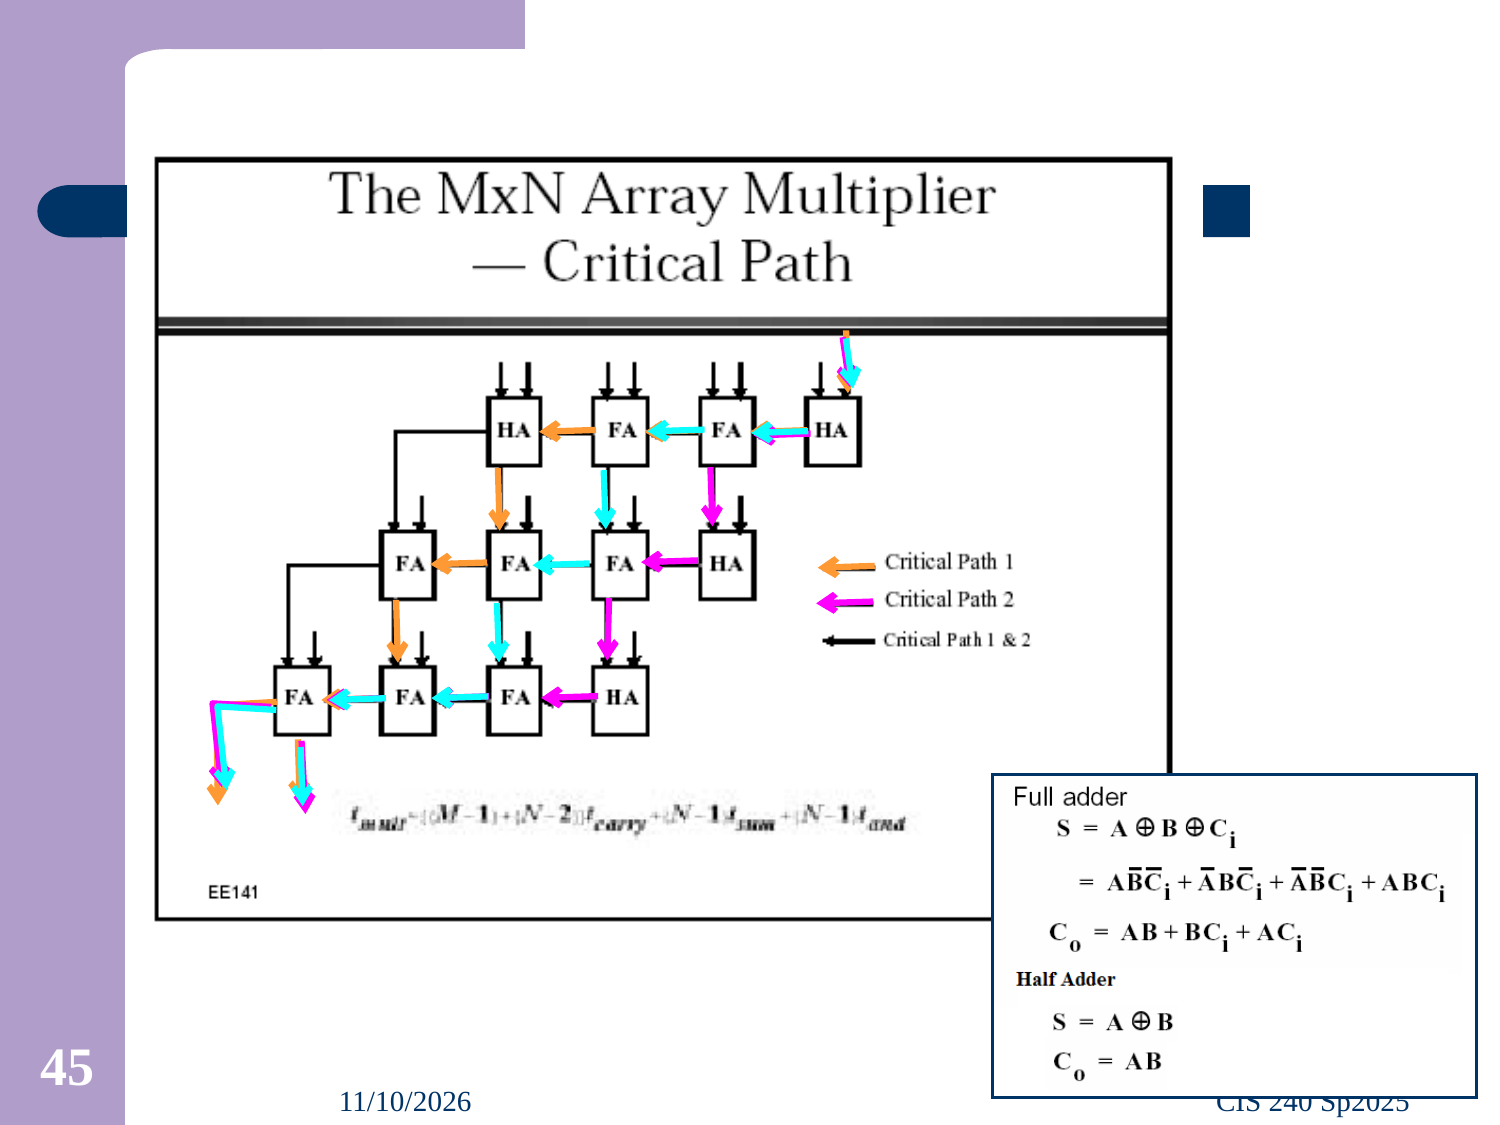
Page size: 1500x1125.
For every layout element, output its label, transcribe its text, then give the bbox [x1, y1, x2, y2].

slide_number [137, 1074, 488, 1125]
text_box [126, 131, 1203, 946]
footer CIS 240 Sp2025 [512, 1074, 1426, 1125]
slide_number 45 [0, 1023, 136, 1105]
picture [993, 775, 1476, 1097]
